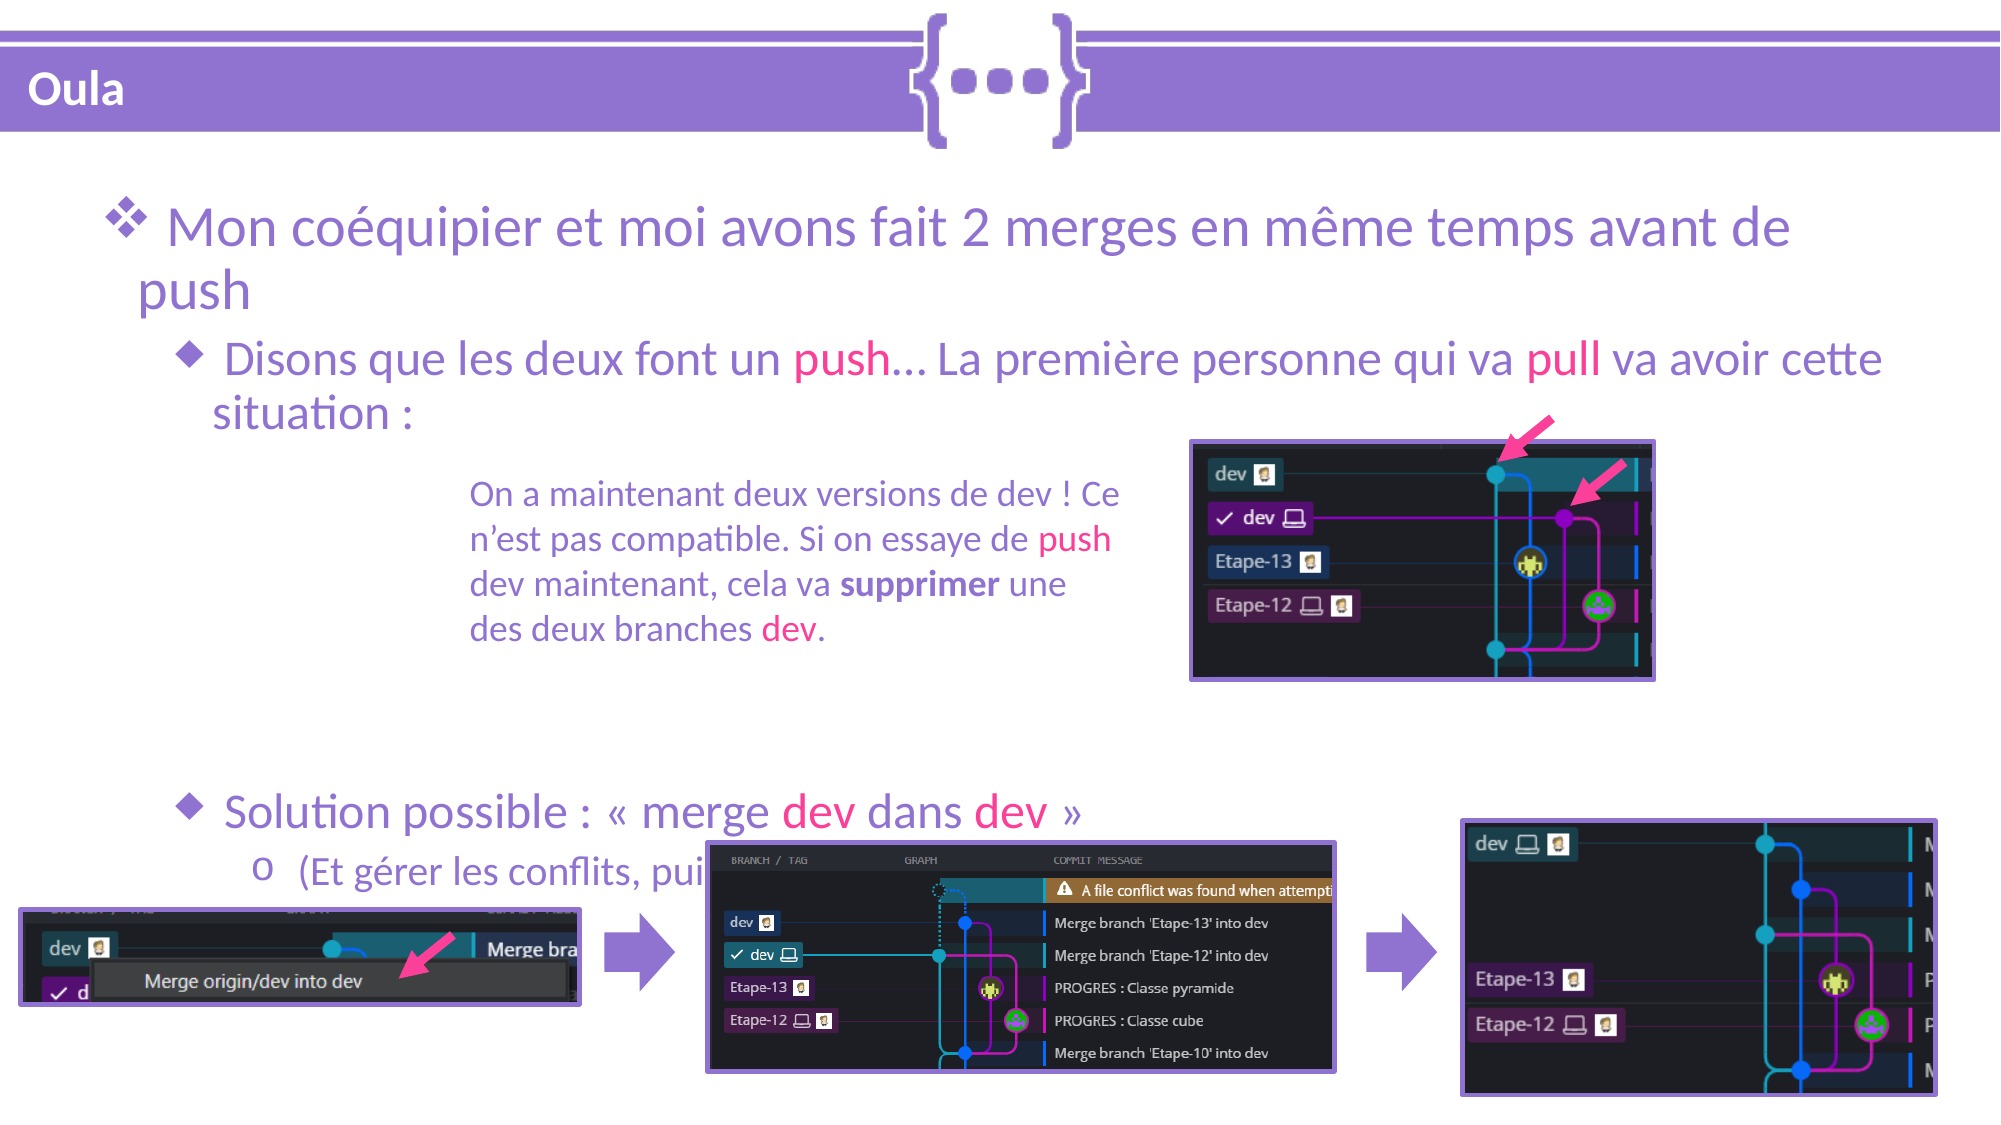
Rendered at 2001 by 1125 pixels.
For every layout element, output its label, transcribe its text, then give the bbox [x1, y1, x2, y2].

picture [1464, 822, 1933, 1093]
picture [1193, 443, 1652, 678]
list Mon coéquipier et moi avons fait 2 merges en même temps avant de push Disons que les deux font un push… La première personne qui va pull va avoir cette situation : Solution possible : « merge dev dans dev » (Et gérer les conflits, puis push une fois le merge complété) [85, 188, 1910, 1014]
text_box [1570, 461, 1625, 506]
text_box [1365, 910, 1439, 995]
picture [709, 844, 1332, 1069]
picture [0, 3, 2000, 160]
text_box On a maintenant deux versions de dev ! Ce n’est pas compatible. Si on essaye de push dev maintenant, cela va supprimer une des deux branches dev. [454, 461, 1143, 657]
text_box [398, 934, 453, 979]
picture [22, 911, 578, 1002]
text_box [1497, 418, 1552, 462]
text_box [603, 910, 677, 995]
title Oula [12, 58, 913, 120]
